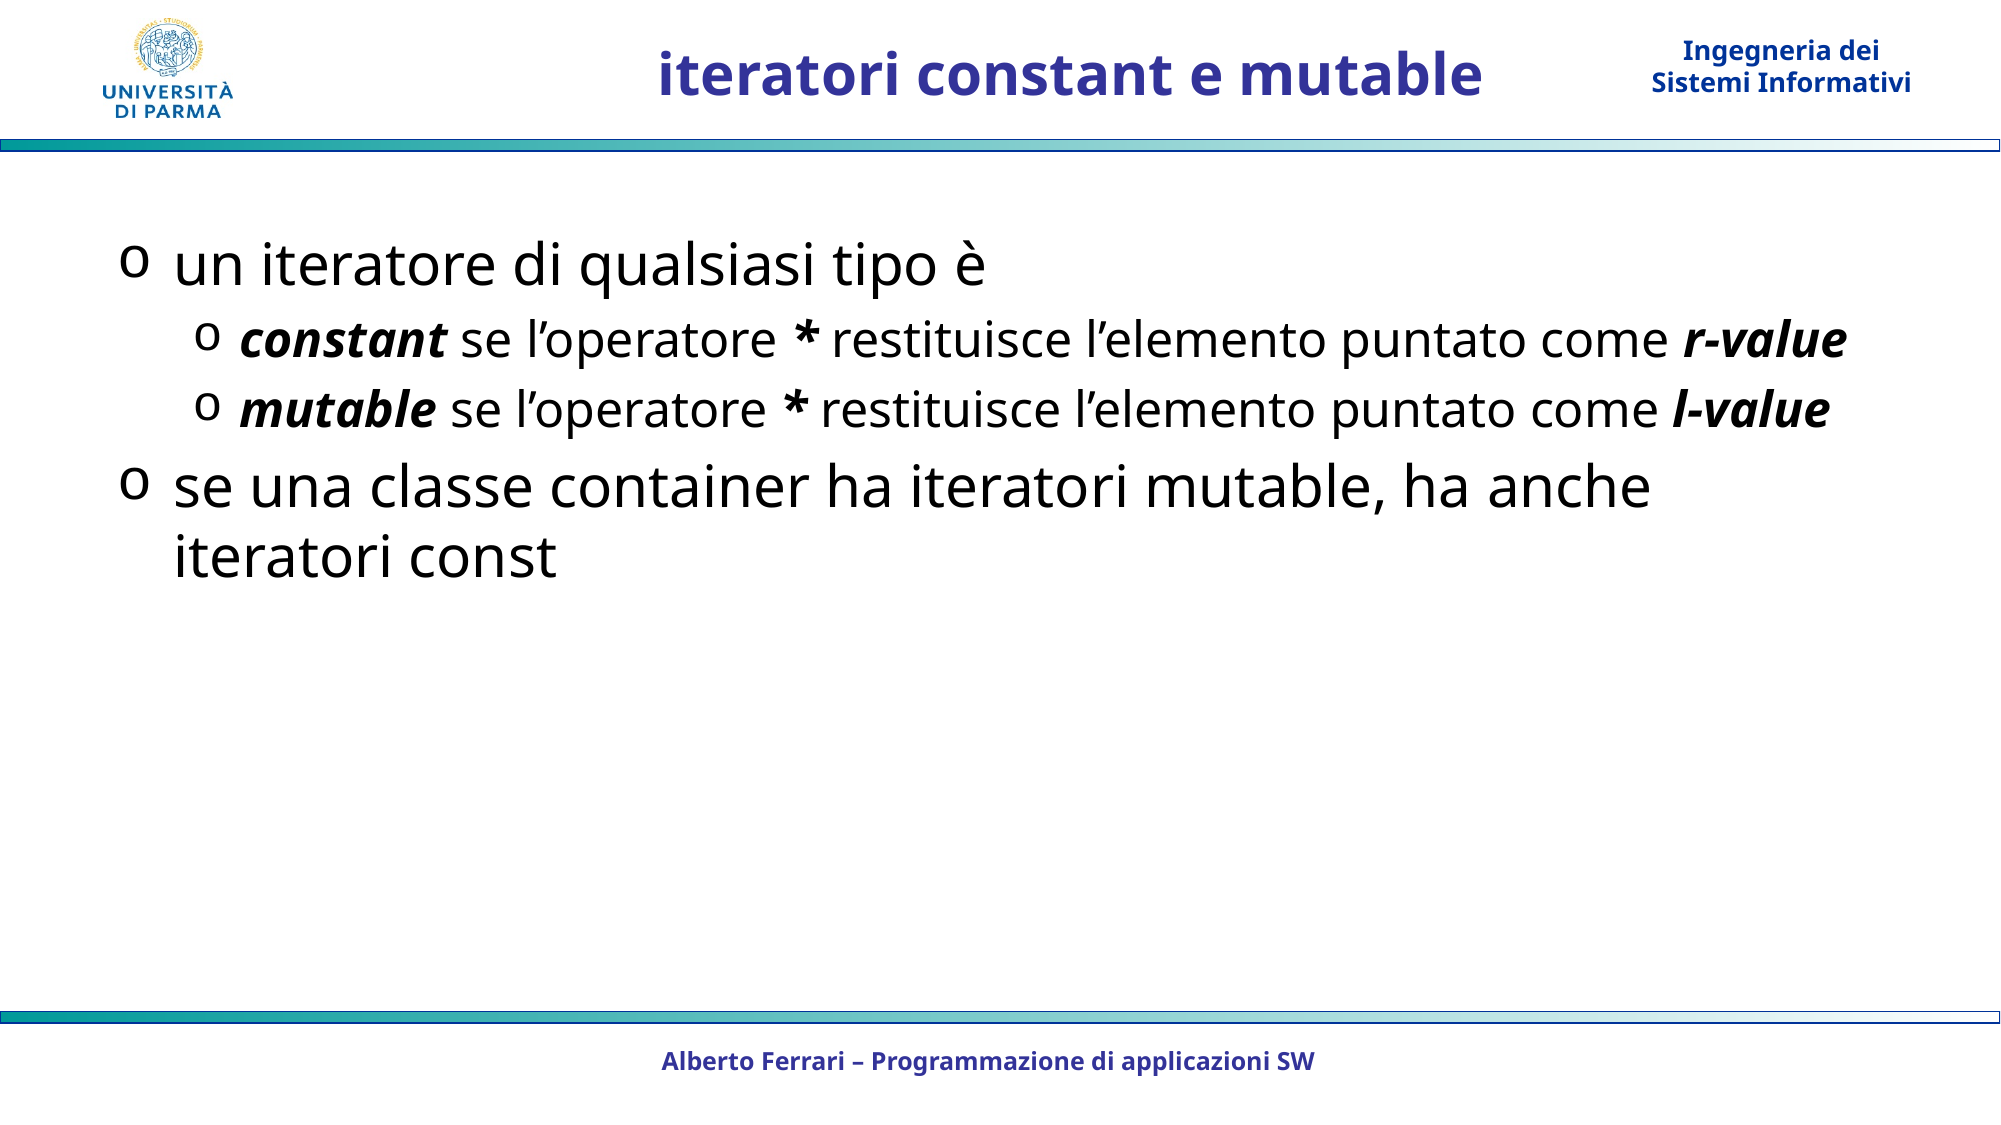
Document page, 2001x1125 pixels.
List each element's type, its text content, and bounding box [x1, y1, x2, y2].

footer Alberto Ferrari – Programmazione di applicazioni SW [366, 1037, 1611, 1092]
list un iteratore di qualsiasi tipo è constant se l’operatore * restituisce l’elemento puntato come r-value mutable se l’operatore * restituisce l’elemento puntato come l-value se una classe container ha iteratori mutable, ha anche iteratori const [102, 220, 1903, 963]
title iteratori constant e mutable [559, 19, 1583, 126]
picture [103, 18, 233, 118]
